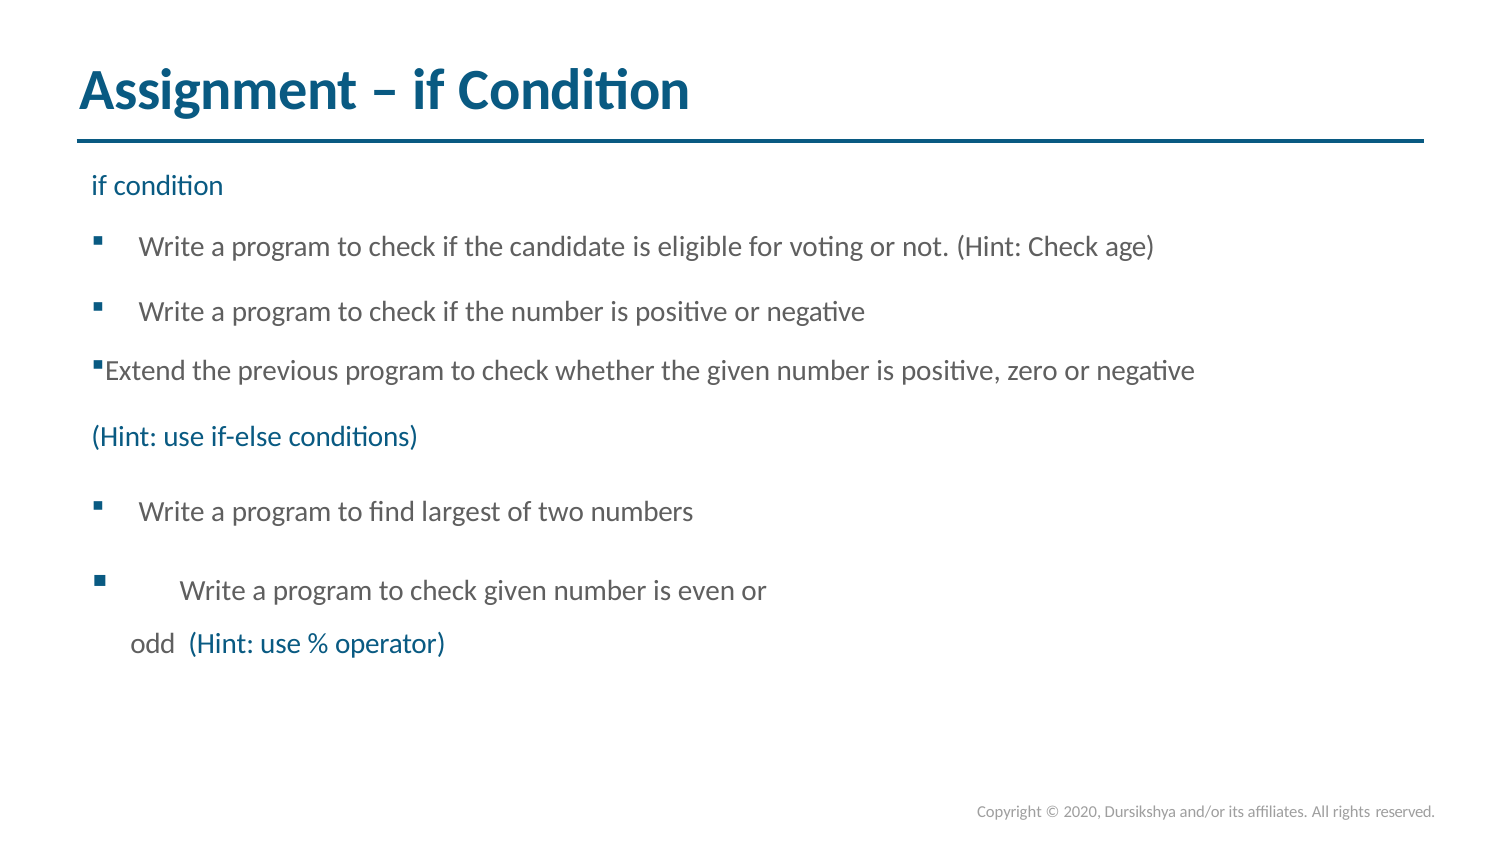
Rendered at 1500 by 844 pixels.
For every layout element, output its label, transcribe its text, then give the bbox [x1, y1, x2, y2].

footer Copyright © 2020, Dursikshya and/or its affiliates. All rights reserved. [975, 802, 1454, 844]
text_box if condition Write a program to check if the candidate is eligible for voting or not. (Hint: Check age) Write a program to check if the number is positive or negative Extend the previous program to check whether the given number is positive, zero or negative (Hint: use if-else conditions) Write a program to find largest of two numbers Write a program to check given number is even or odd (Hint: use % operator) [89, 163, 1204, 660]
title Assignment – if Condition [77, 49, 697, 193]
